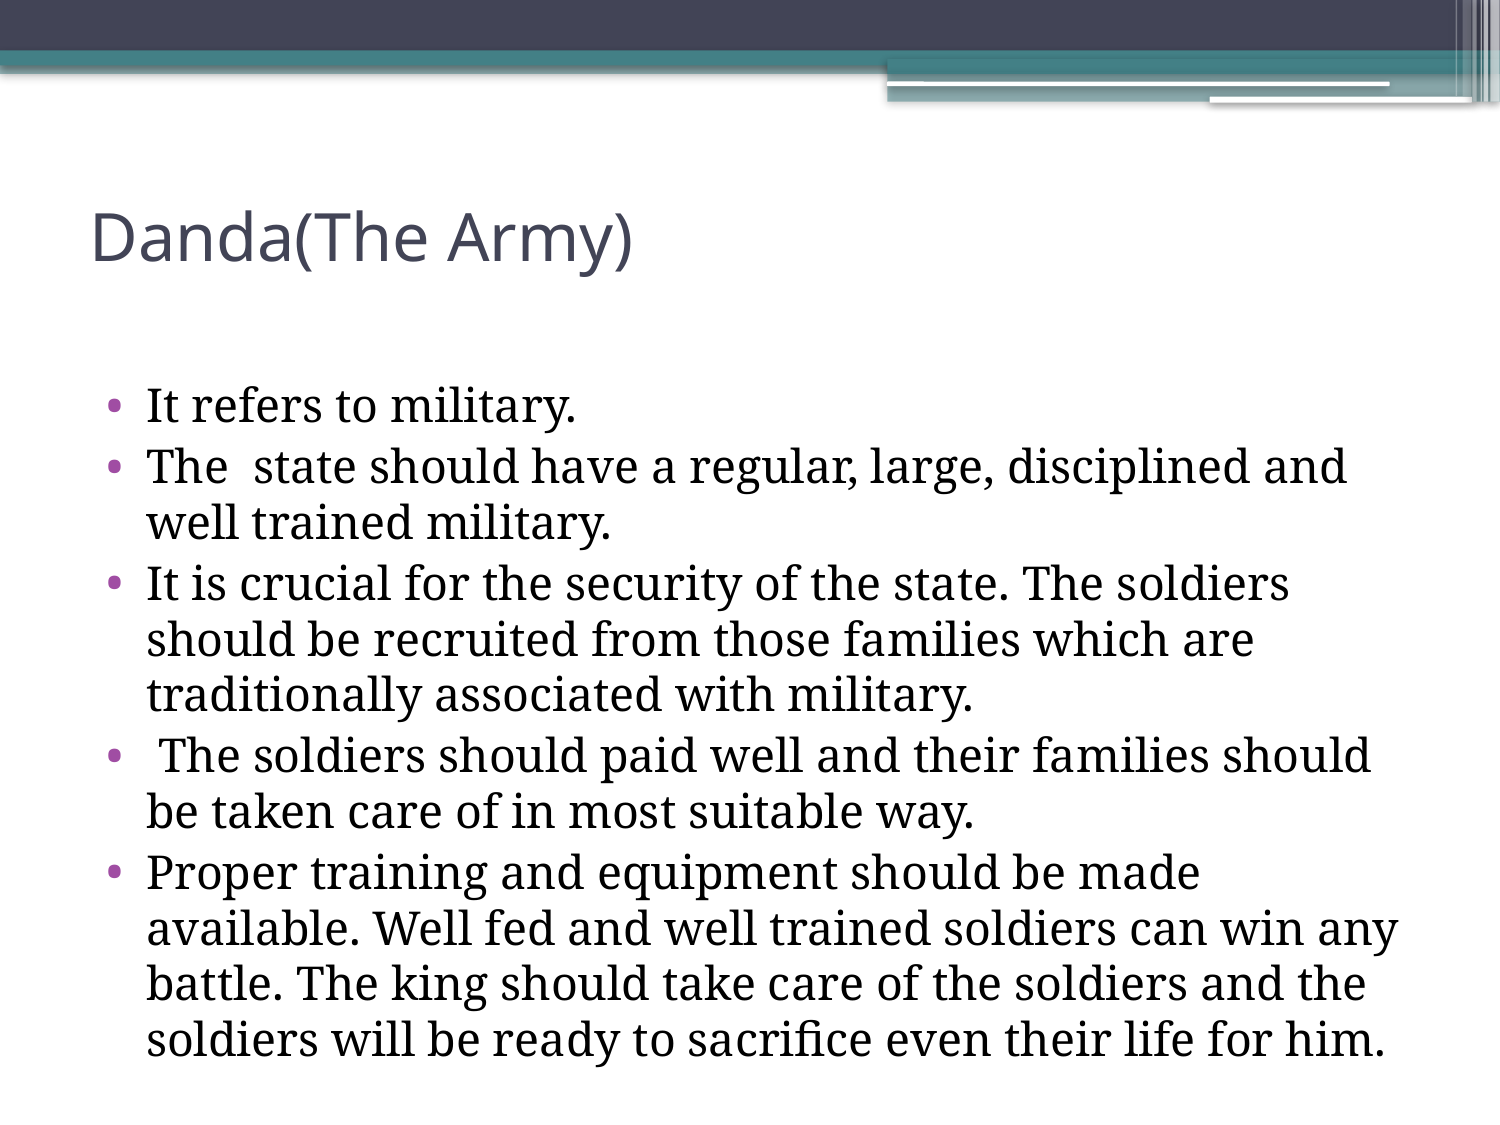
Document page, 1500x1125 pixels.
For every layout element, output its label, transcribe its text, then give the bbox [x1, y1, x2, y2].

list It refers to military. The state should have a regular, large, disciplined and well trained military. It is crucial for the security of the state. The soldiers should be recruited from those families which are traditionally associated with military. The soldiers should paid well and their families should be taken care of in most suitable way. Proper training and equipment should be made available. Well fed and well trained soldiers can win any battle. The king should take care of the soldiers and the soldiers will be ready to sacrifice even their life for him. [75, 368, 1425, 1079]
title Danda(The Army) [75, 187, 1425, 363]
